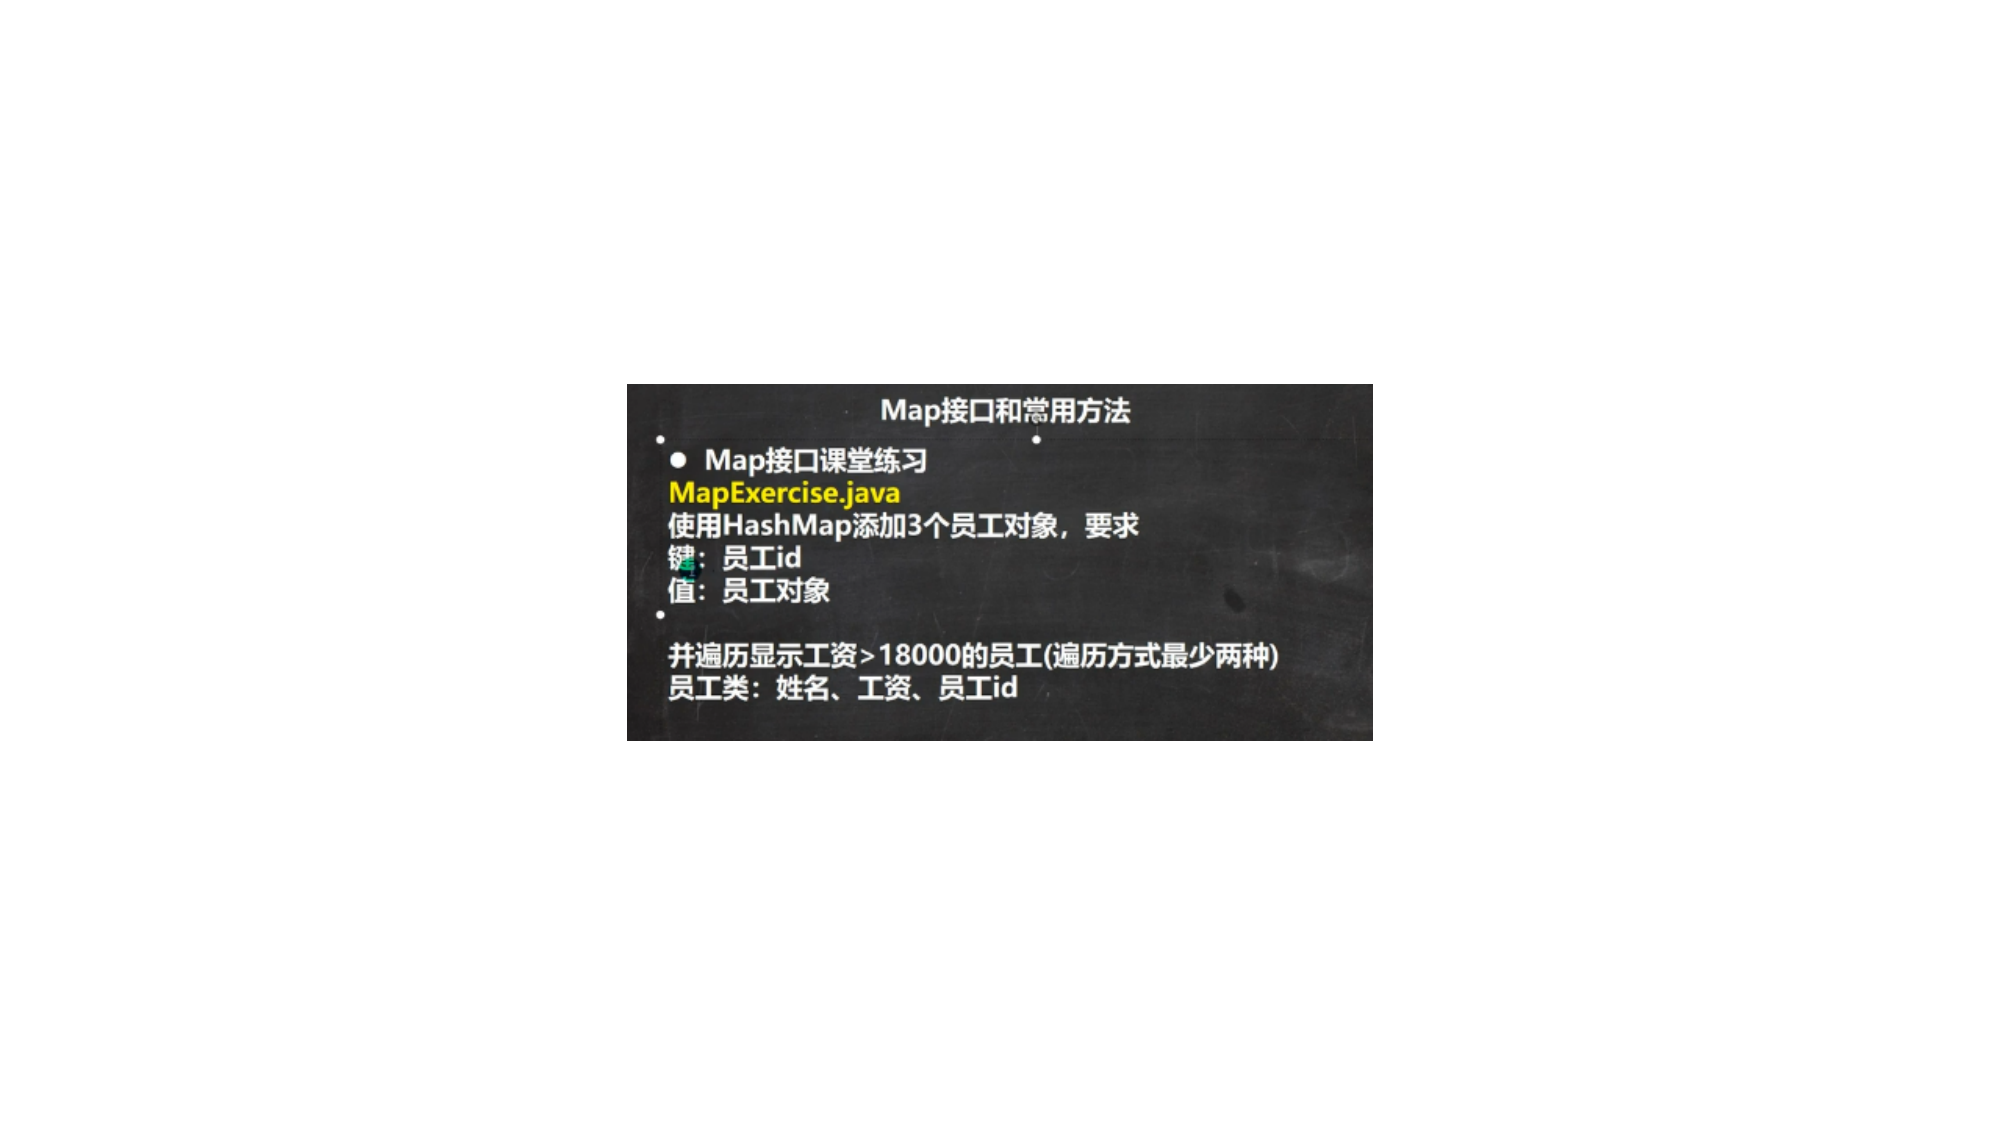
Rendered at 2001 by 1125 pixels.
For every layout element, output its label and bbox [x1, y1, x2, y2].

picture [627, 384, 1373, 741]
